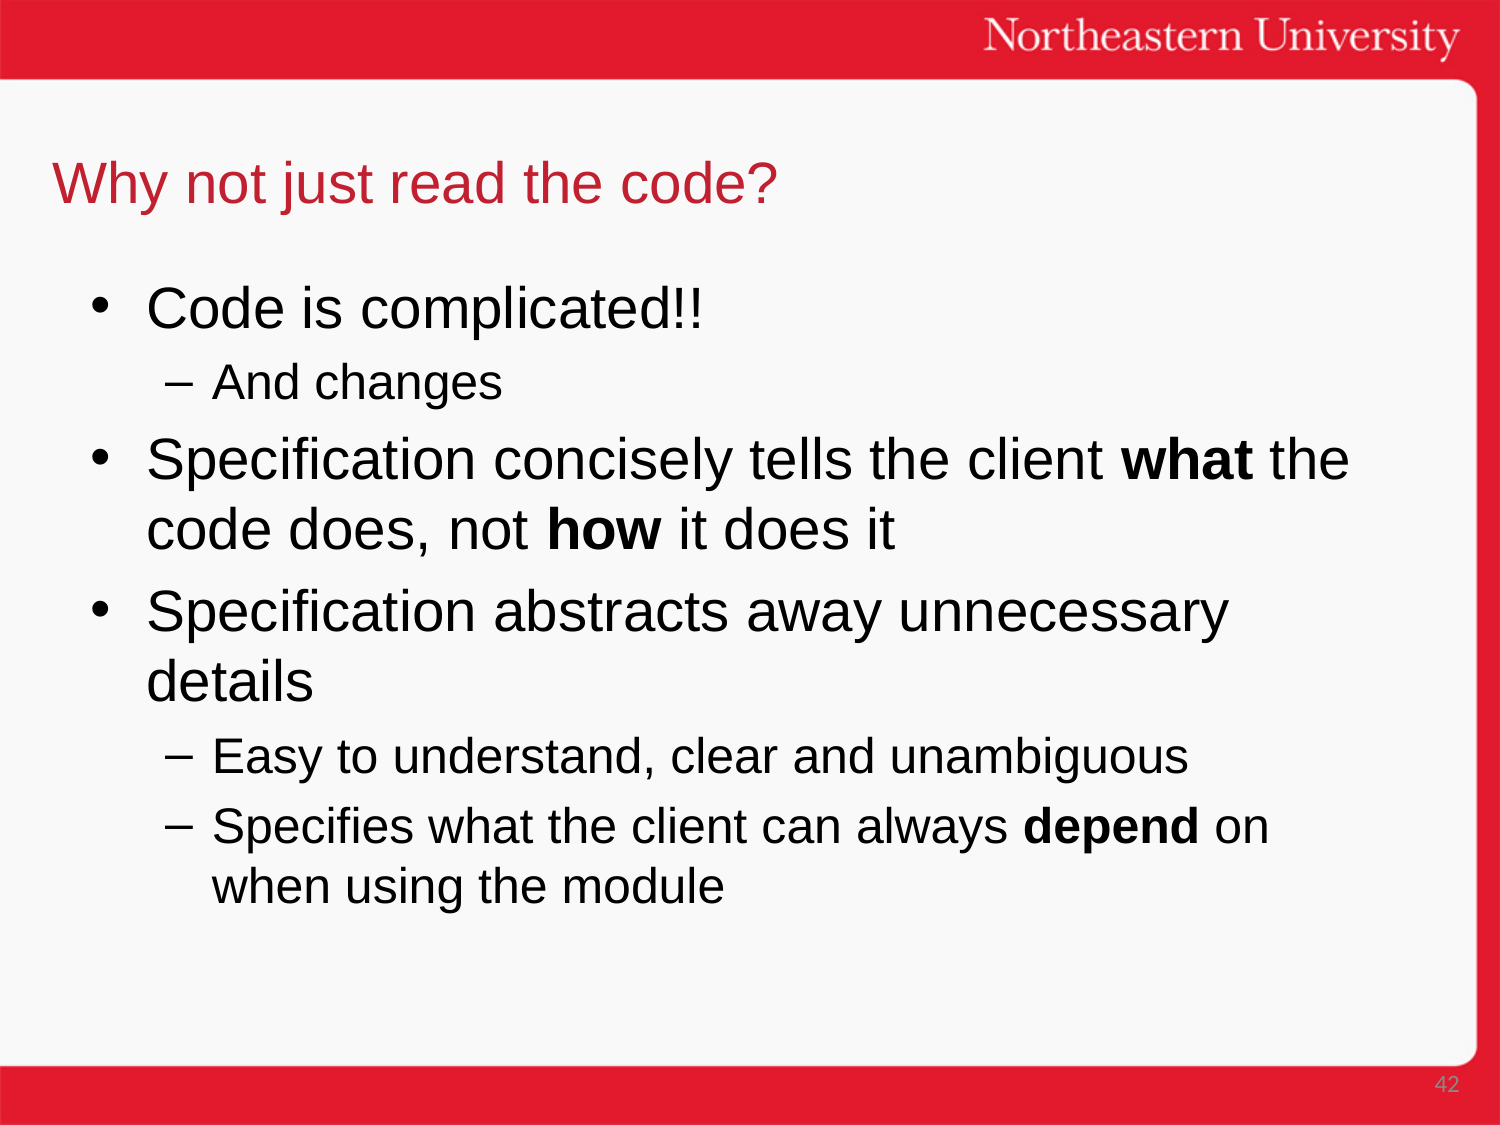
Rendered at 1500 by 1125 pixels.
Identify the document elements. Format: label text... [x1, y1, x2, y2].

title Why not just read the code? [37, 137, 1425, 263]
list Code is complicated!! And changes Specification concisely tells the client what the code does, not how it does it Specification abstracts away unnecessary details Easy to understand, clear and unambiguous Specifies what the client can always depend on when using the module [75, 263, 1400, 1005]
slide_number 42 [1125, 1052, 1475, 1113]
picture [0, 0, 1500, 1125]
